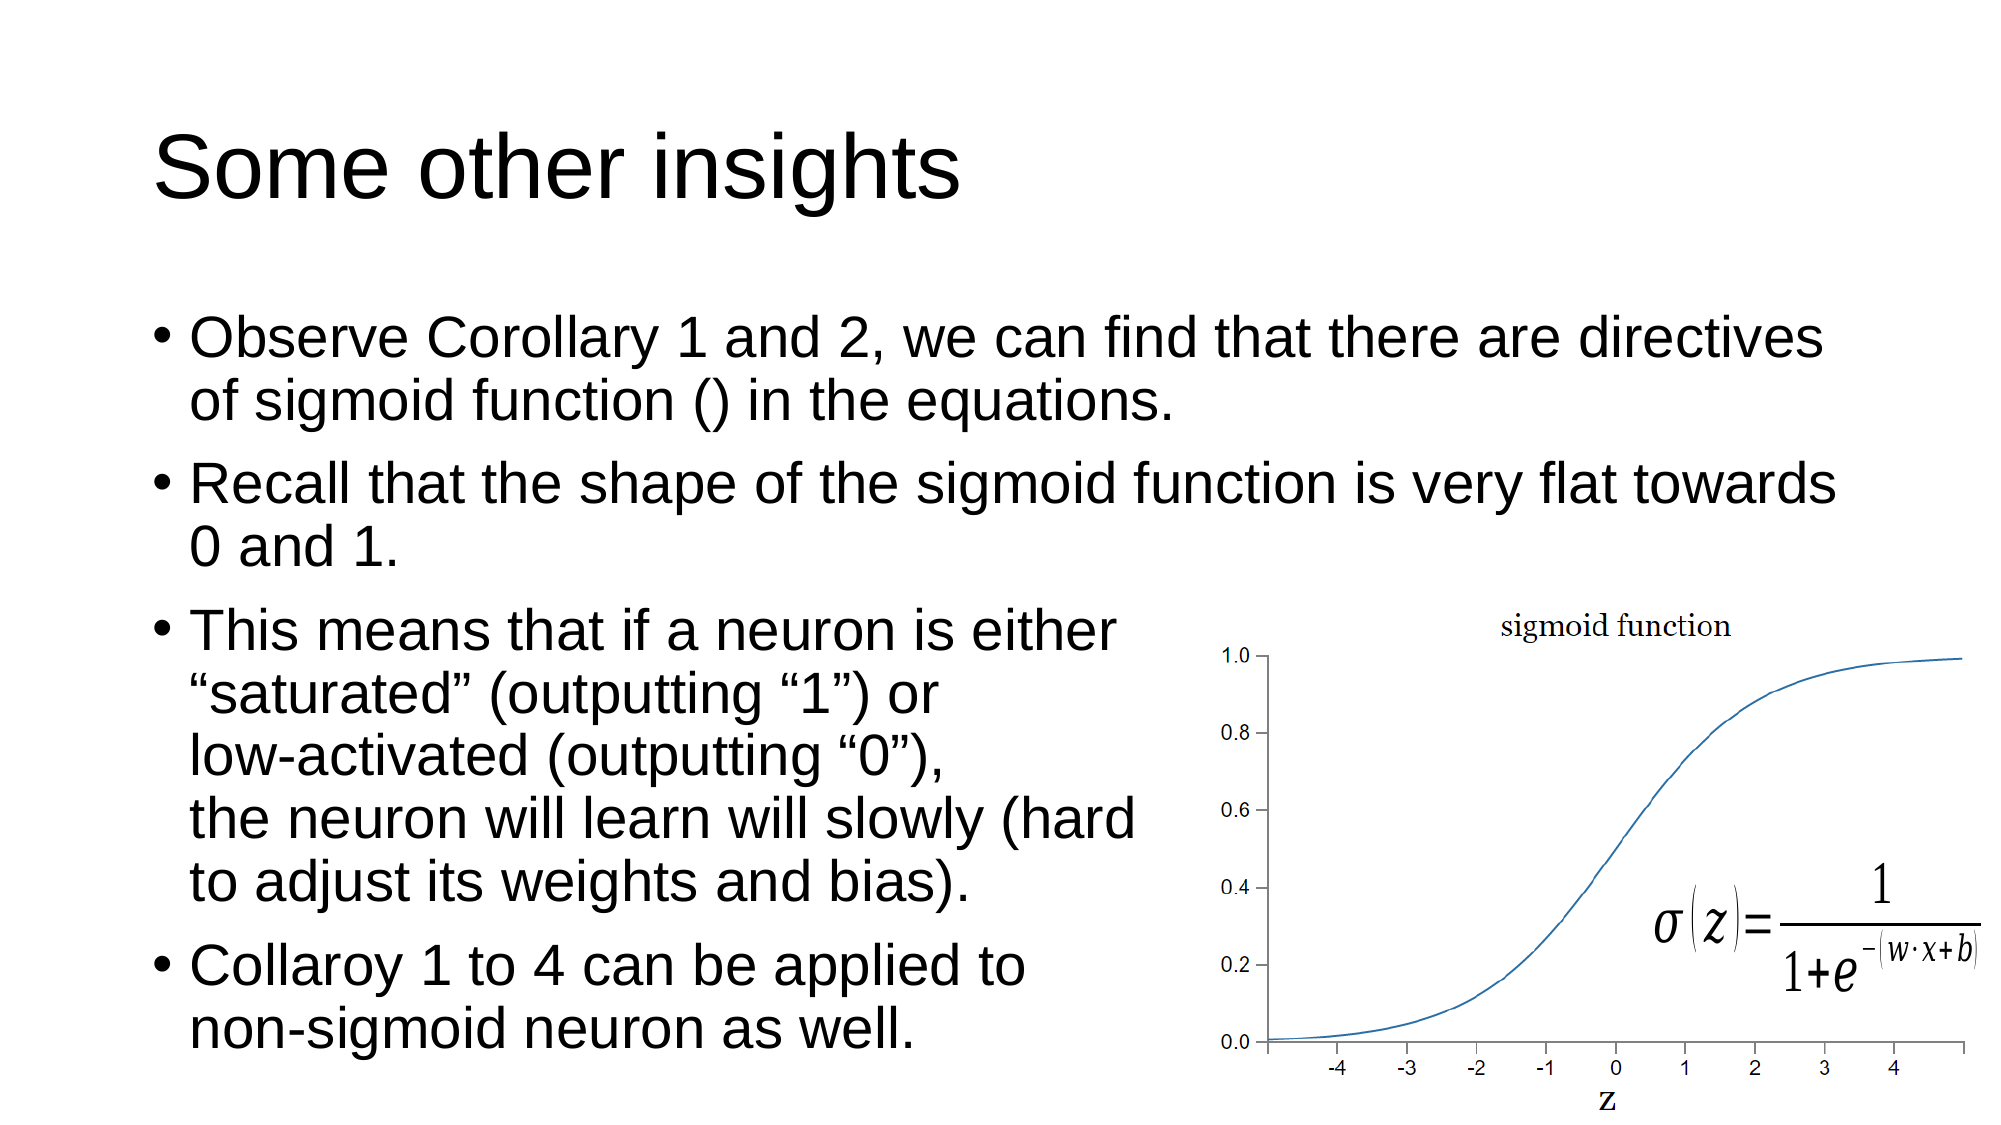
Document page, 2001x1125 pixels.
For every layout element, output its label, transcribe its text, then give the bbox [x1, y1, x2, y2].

picture [1157, 576, 2000, 1125]
title Some other insights [137, 59, 1863, 278]
